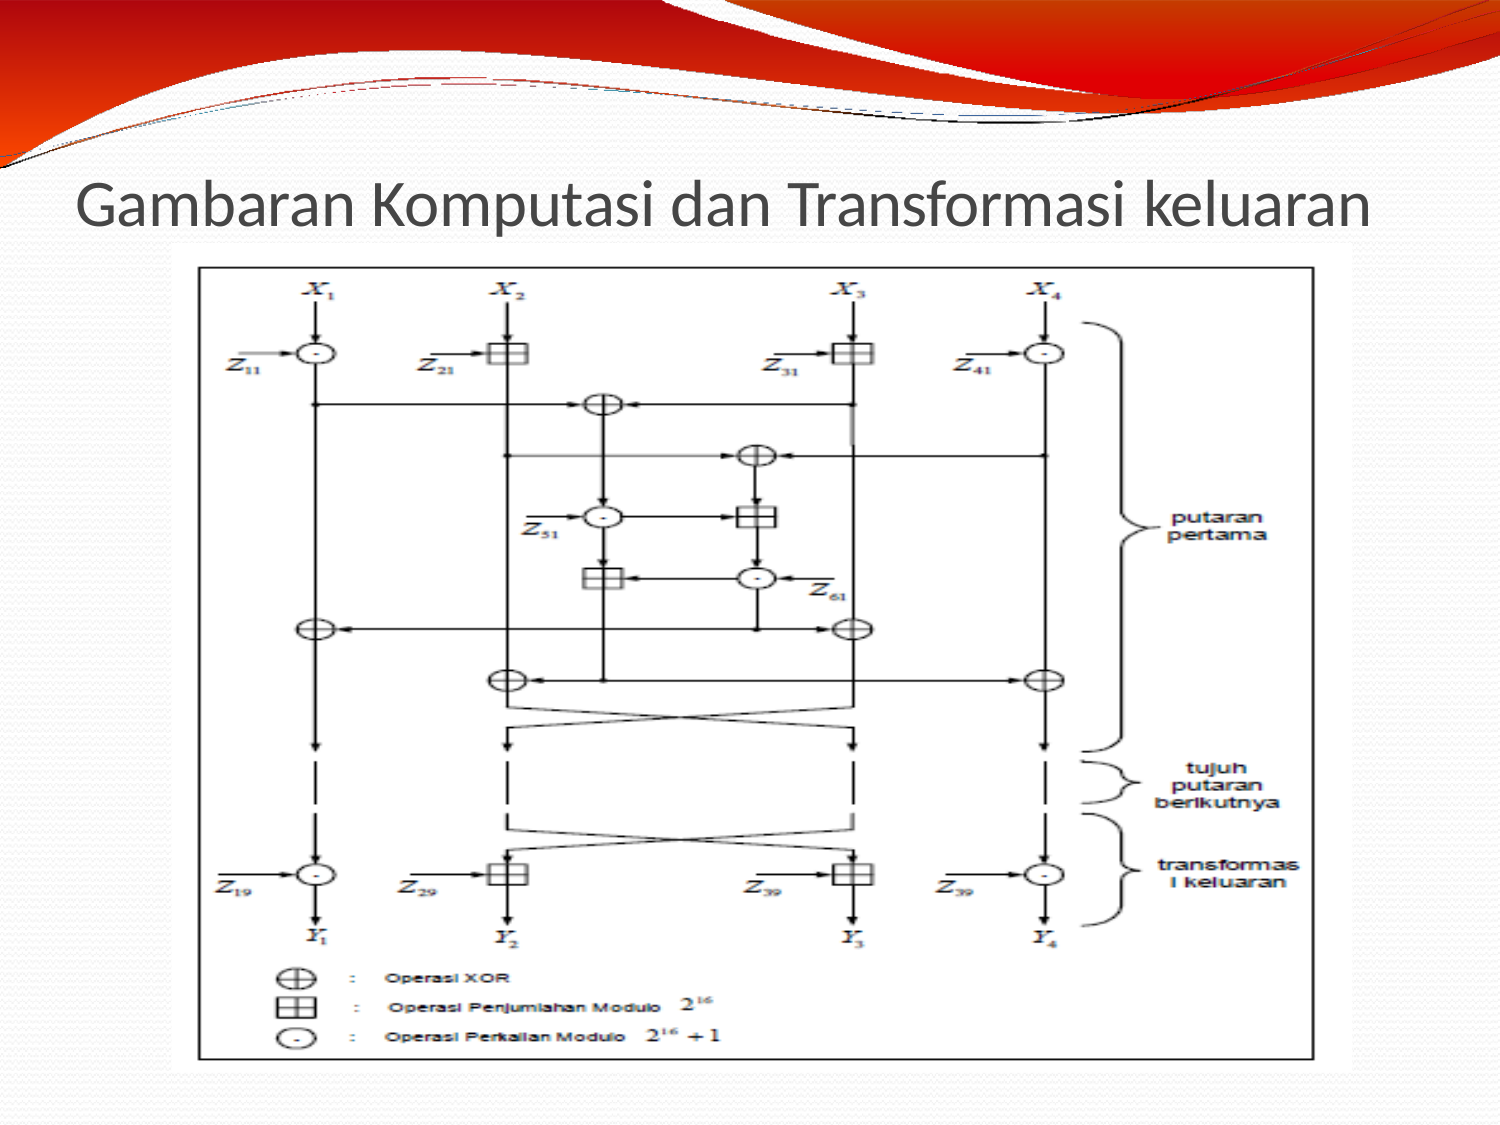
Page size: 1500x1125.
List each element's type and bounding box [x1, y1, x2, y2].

text_box [0, 0, 1500, 1125]
